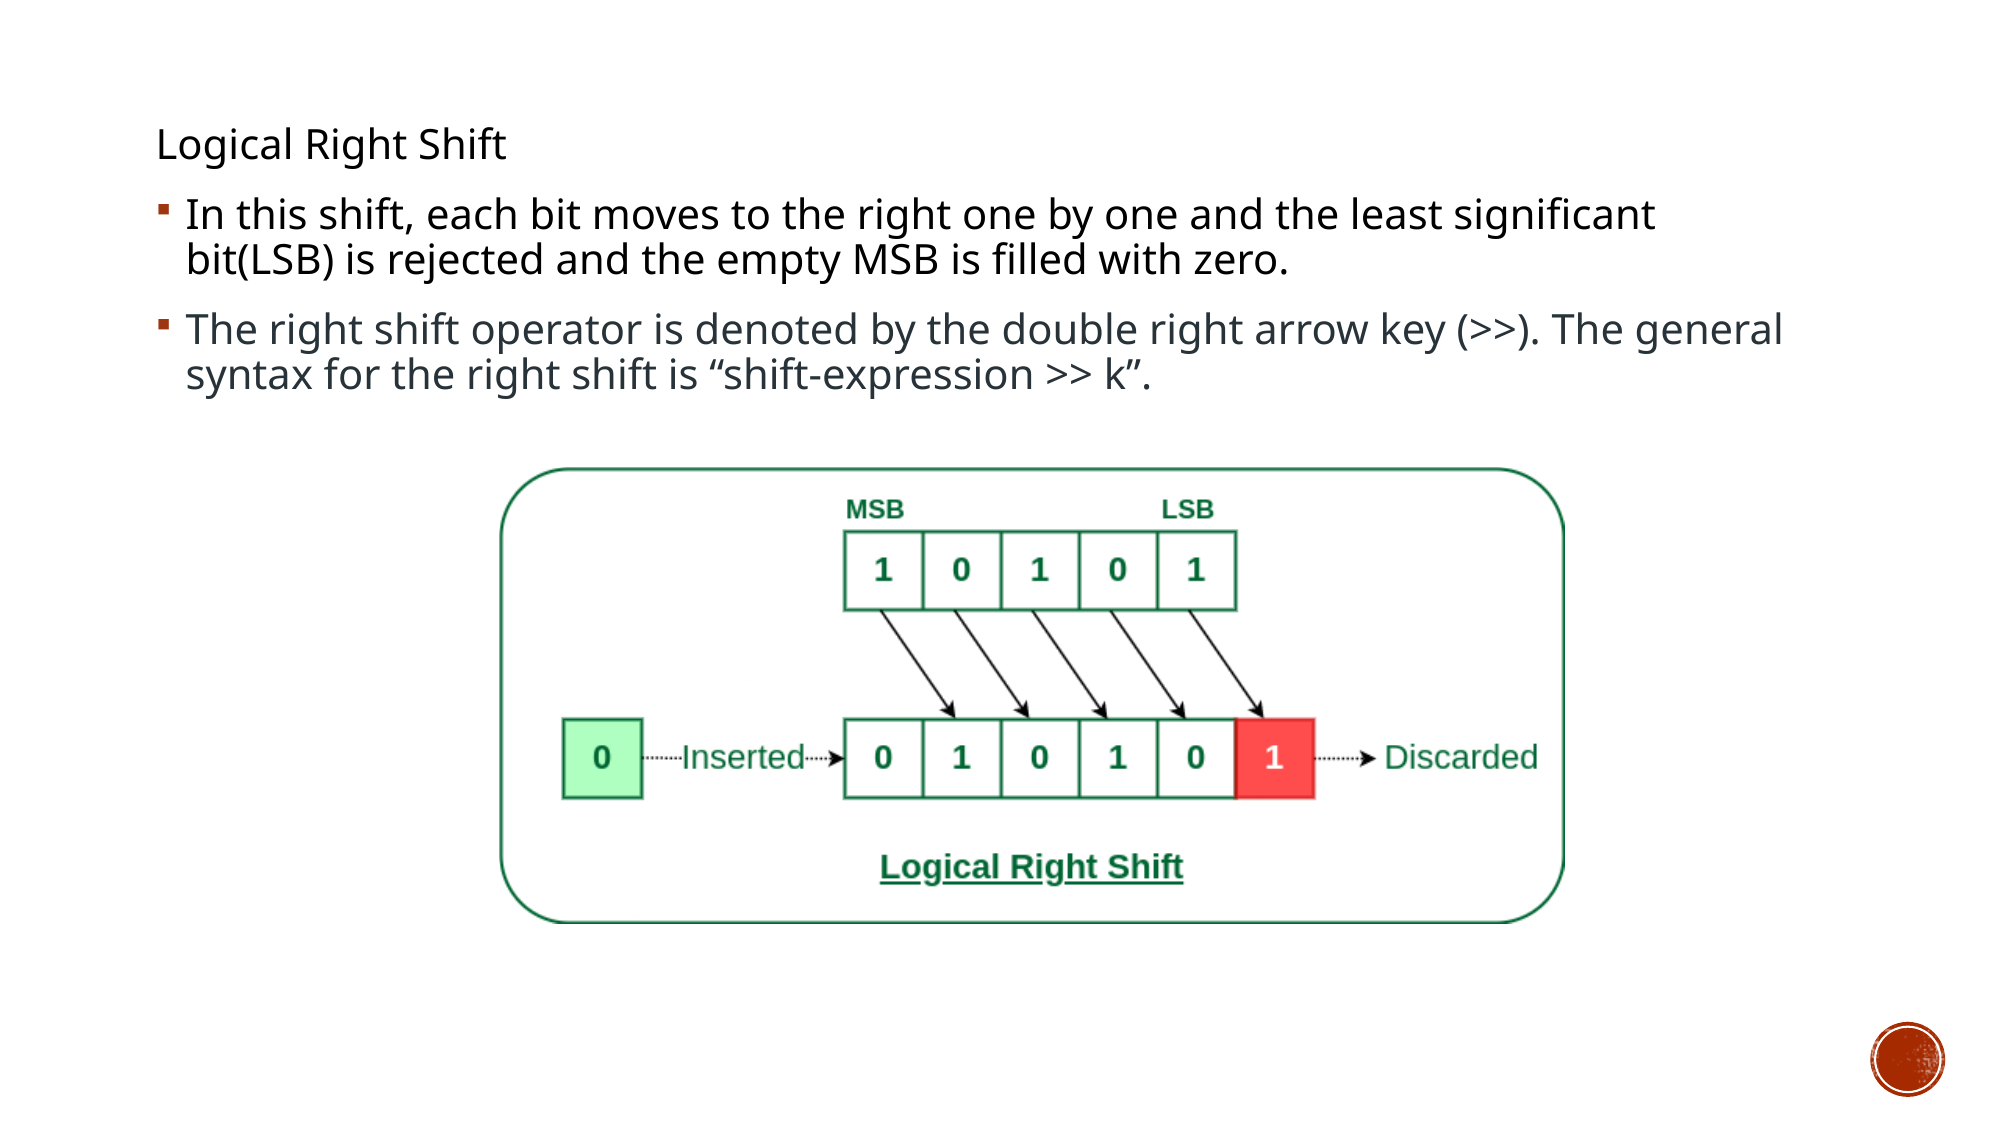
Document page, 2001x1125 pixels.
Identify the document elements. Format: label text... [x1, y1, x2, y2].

list Logical Right Shift In this shift, each bit moves to the right one by one and the least significant bit(LSB) is rejected and the empty MSB is filled with zero. The right shift operator is denoted by the double right arrow key (>>). The general syntax for the right shift is “shift-expression >> k”. [140, 116, 1826, 1013]
picture [499, 467, 1565, 924]
